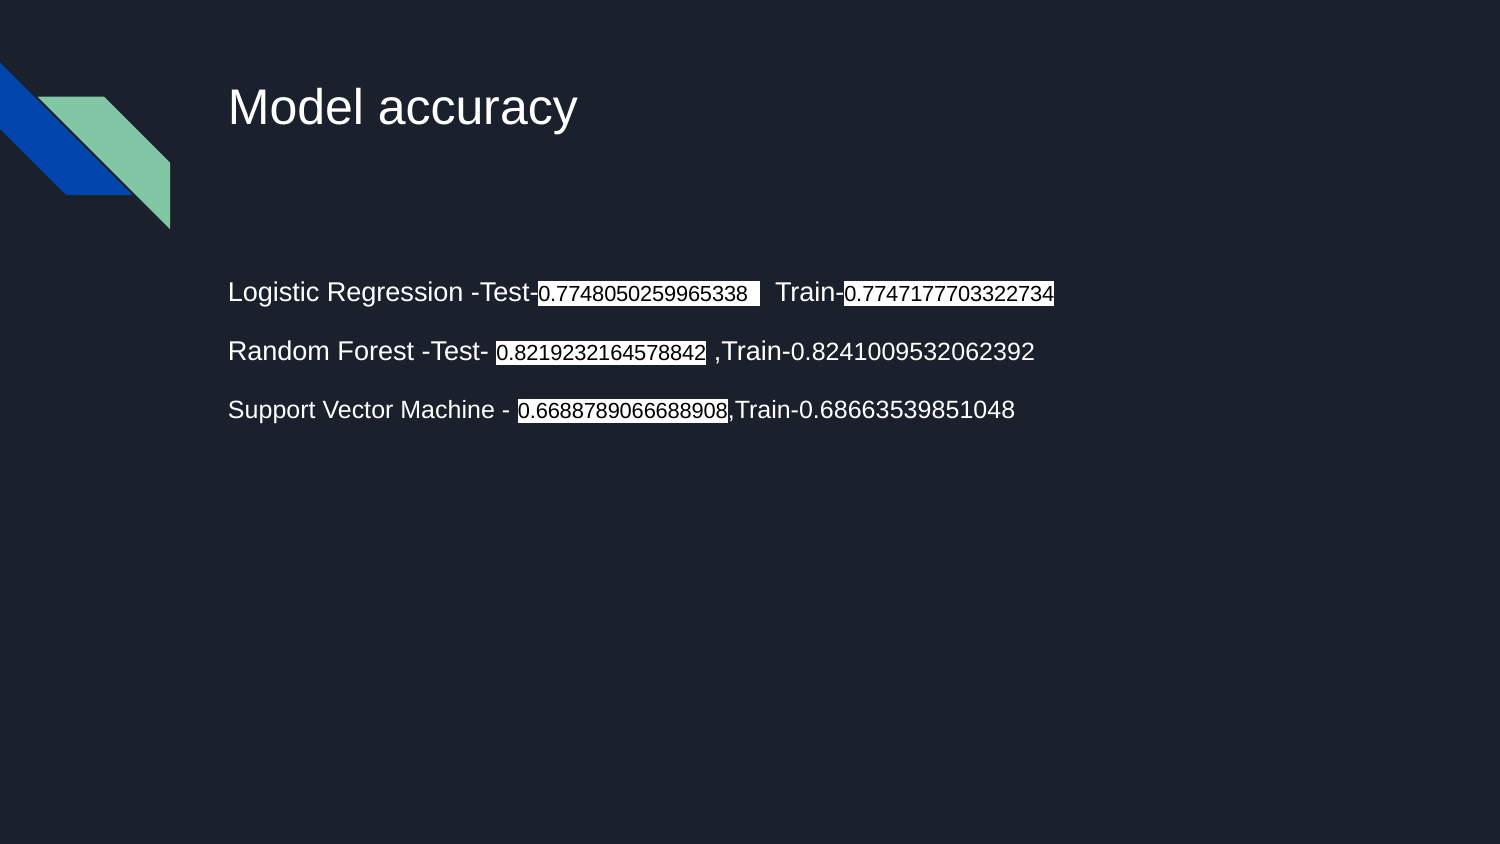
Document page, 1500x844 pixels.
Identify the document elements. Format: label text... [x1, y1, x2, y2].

title Model accuracy [212, 64, 1368, 215]
list Logistic Regression -Test-0.7748050259965338 Train-0.7747177703322734 Random Forest -Test- 0.8219232164578842 ,Train-0.8241009532062392 Support Vector Machine - 0.6688789066688908,Train-0.68663539851048 [212, 257, 1500, 735]
